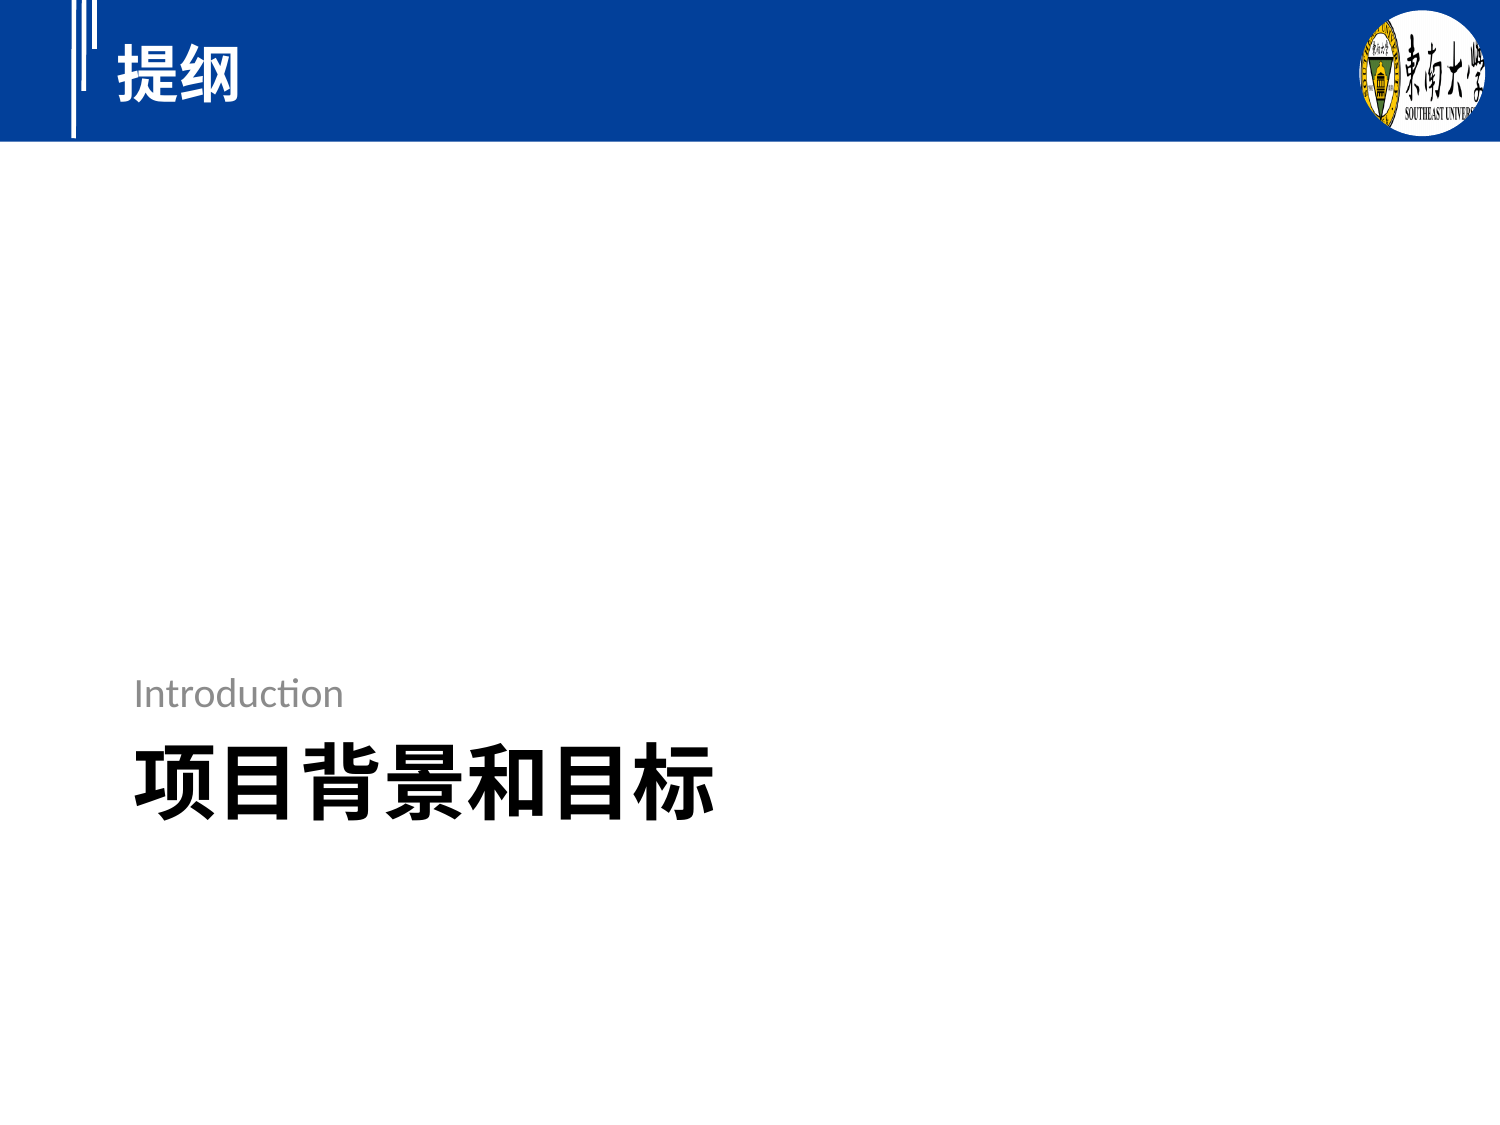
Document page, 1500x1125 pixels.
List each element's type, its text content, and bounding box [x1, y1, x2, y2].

list Introduction [118, 476, 1394, 723]
picture [1359, 10, 1486, 137]
title 项目背景和目标 [118, 723, 1394, 947]
